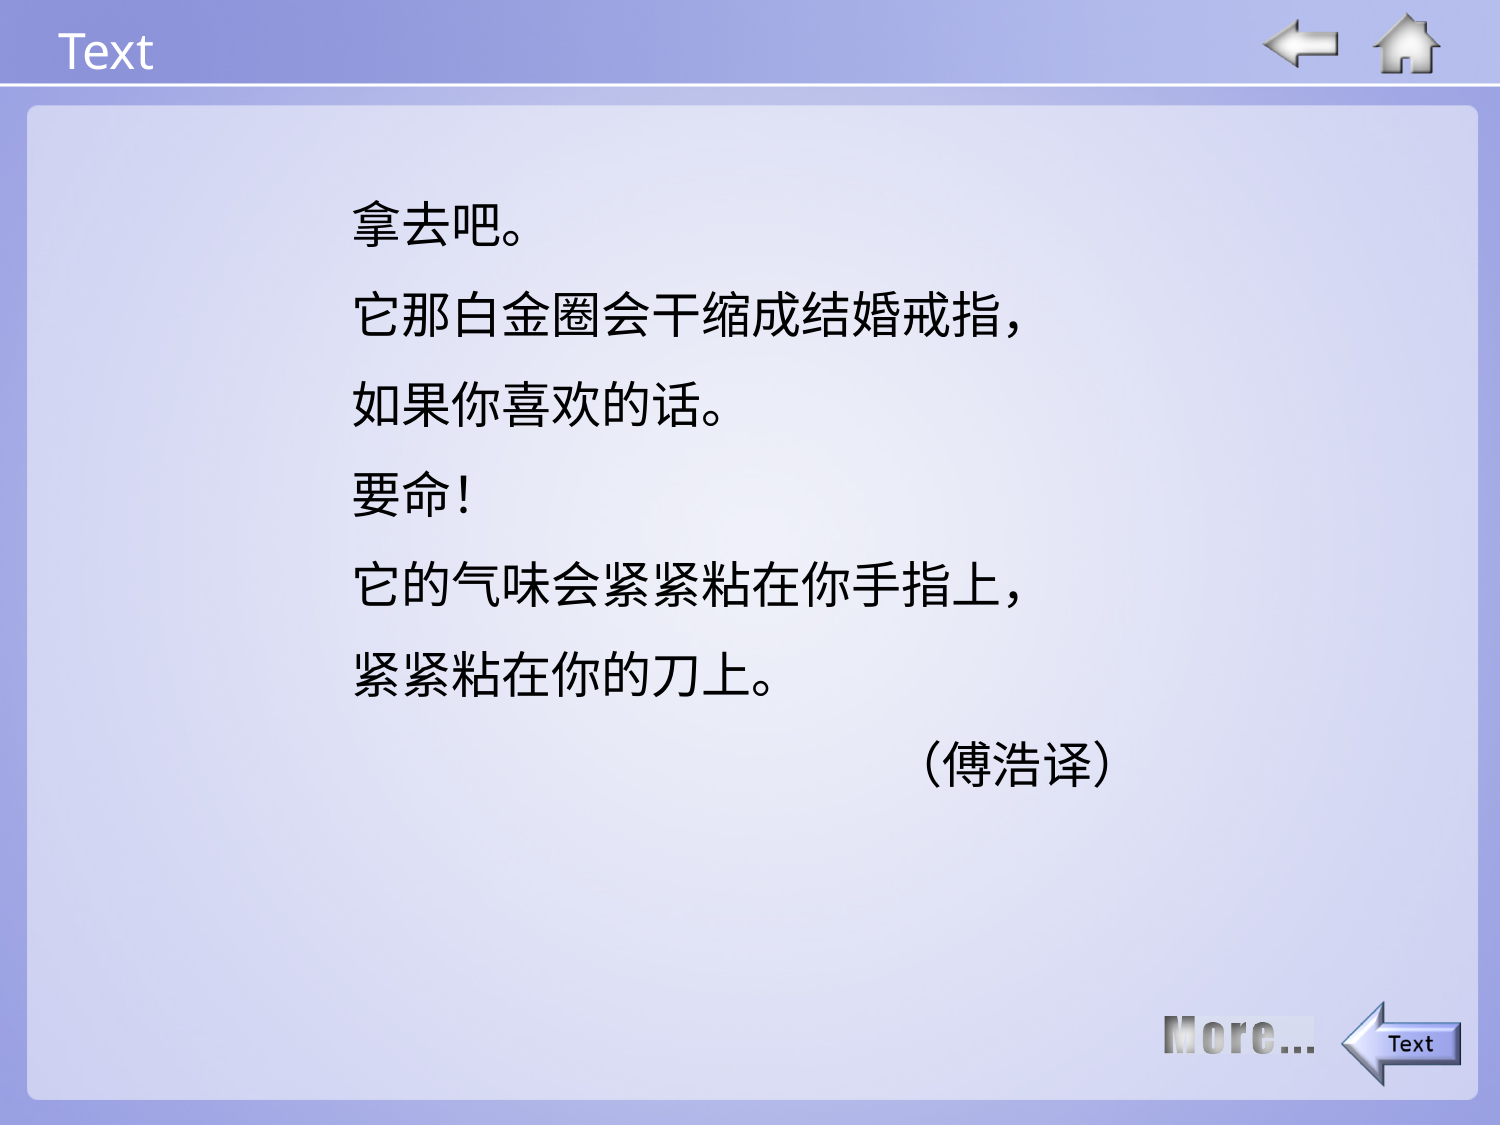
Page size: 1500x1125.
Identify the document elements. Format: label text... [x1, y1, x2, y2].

text_box Text [43, 11, 170, 87]
list 拿去吧。 它那白金圈会干缩成结婚戒指， 如果你喜欢的话。 要命！ 它的气味会紧紧粘在你手指上， 紧紧粘在你的刀上。 （傅浩译） [336, 156, 1258, 1021]
picture [0, 0, 1500, 1125]
